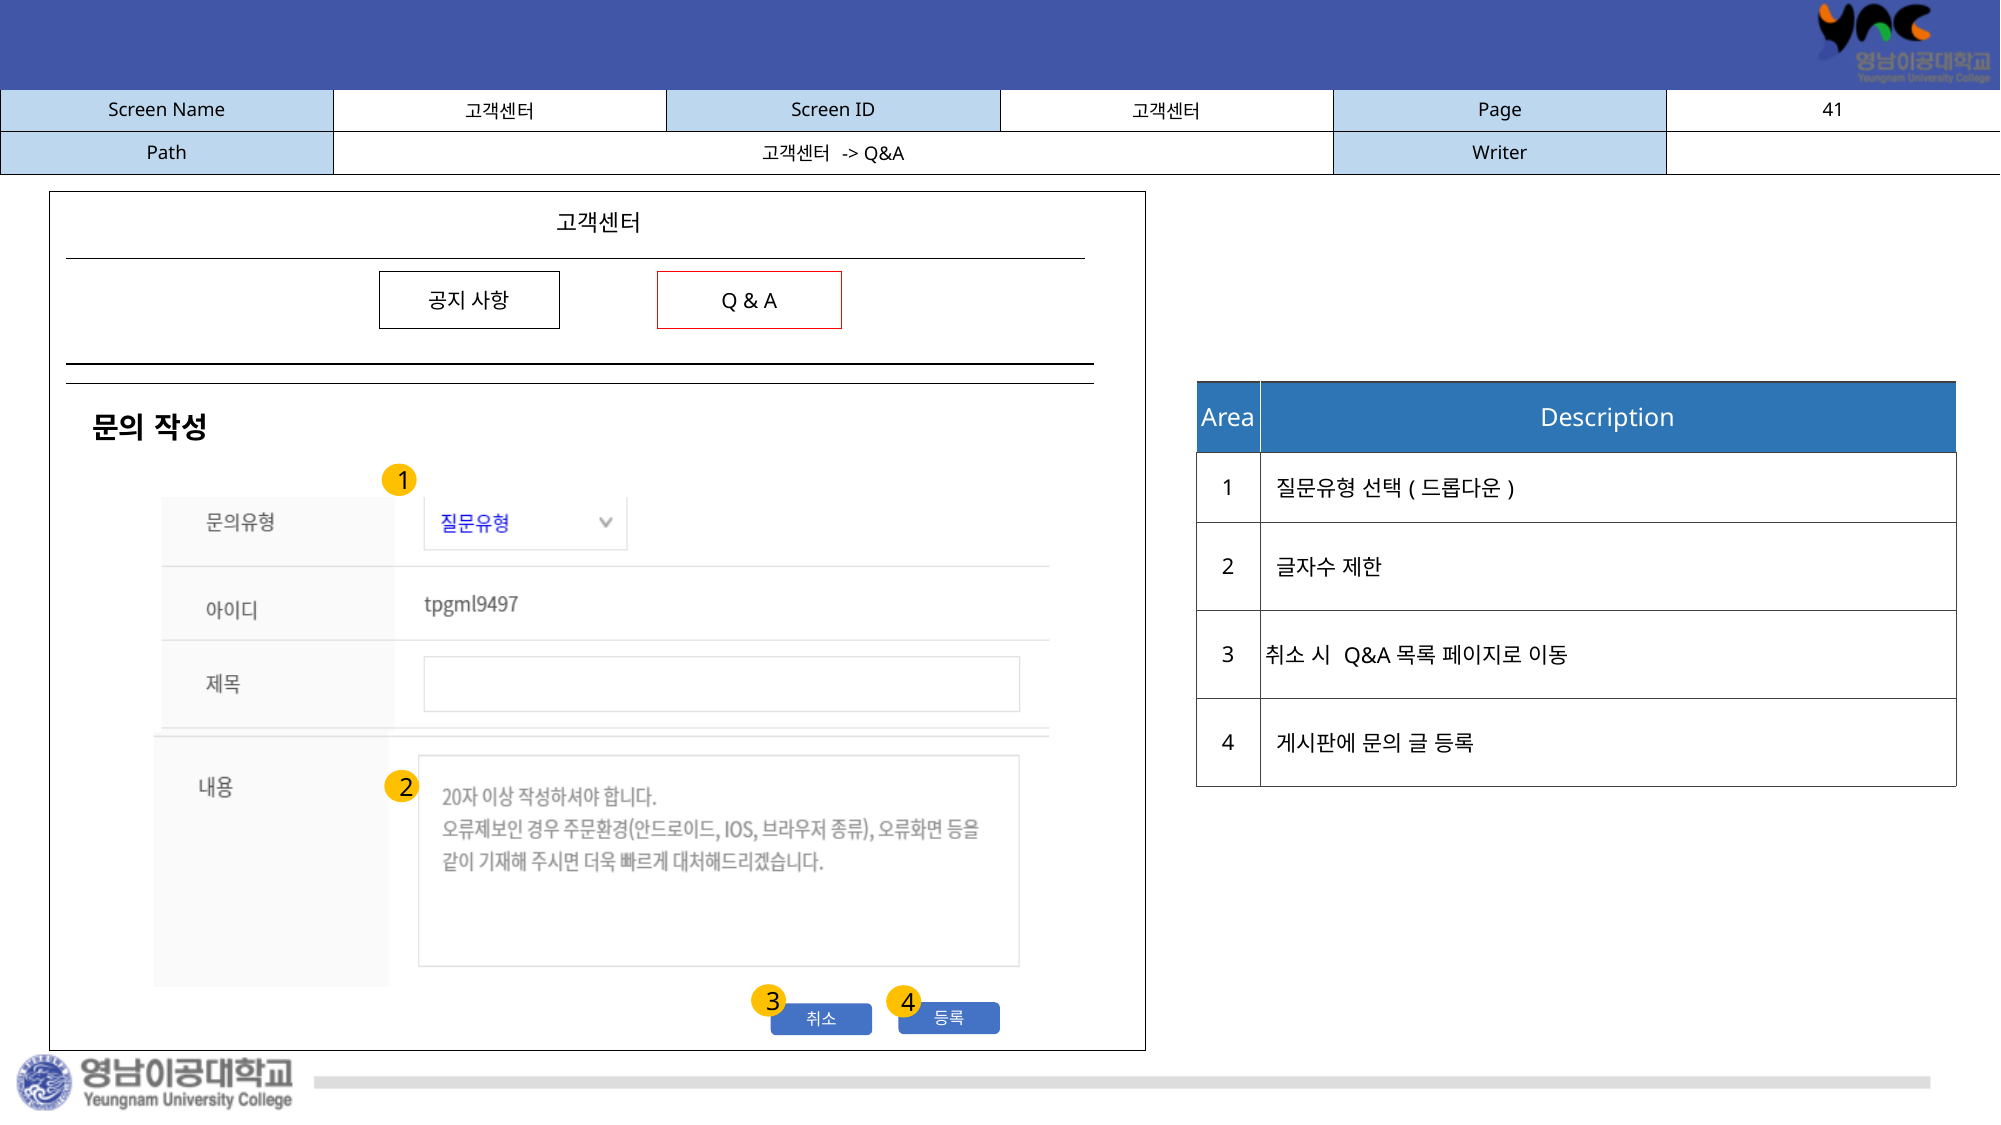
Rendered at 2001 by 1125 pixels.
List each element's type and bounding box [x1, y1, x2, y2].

table_cell [1261, 611, 1956, 698]
table_header [1197, 383, 1260, 452]
table_header [334, 90, 666, 131]
table_header [1667, 90, 2000, 131]
table_cell [1667, 132, 2000, 174]
table_cell [334, 132, 1333, 174]
table_cell [1261, 699, 1956, 786]
table_header [1001, 90, 1333, 131]
table_header [667, 90, 1000, 131]
picture [0, 1050, 2000, 1117]
table_header [1334, 90, 1666, 131]
table_cell [1197, 523, 1260, 610]
table_cell [1, 132, 333, 174]
picture [0, 0, 2000, 90]
table_cell [1197, 453, 1260, 522]
table_header [1261, 383, 1956, 452]
table_header [1, 90, 333, 131]
picture [135, 496, 1068, 987]
table_cell [1197, 699, 1260, 786]
text_box [48, 190, 1146, 1050]
table_cell [1334, 132, 1666, 174]
table_cell [1261, 453, 1956, 522]
table_cell [1261, 523, 1956, 610]
table_cell [1197, 611, 1260, 698]
